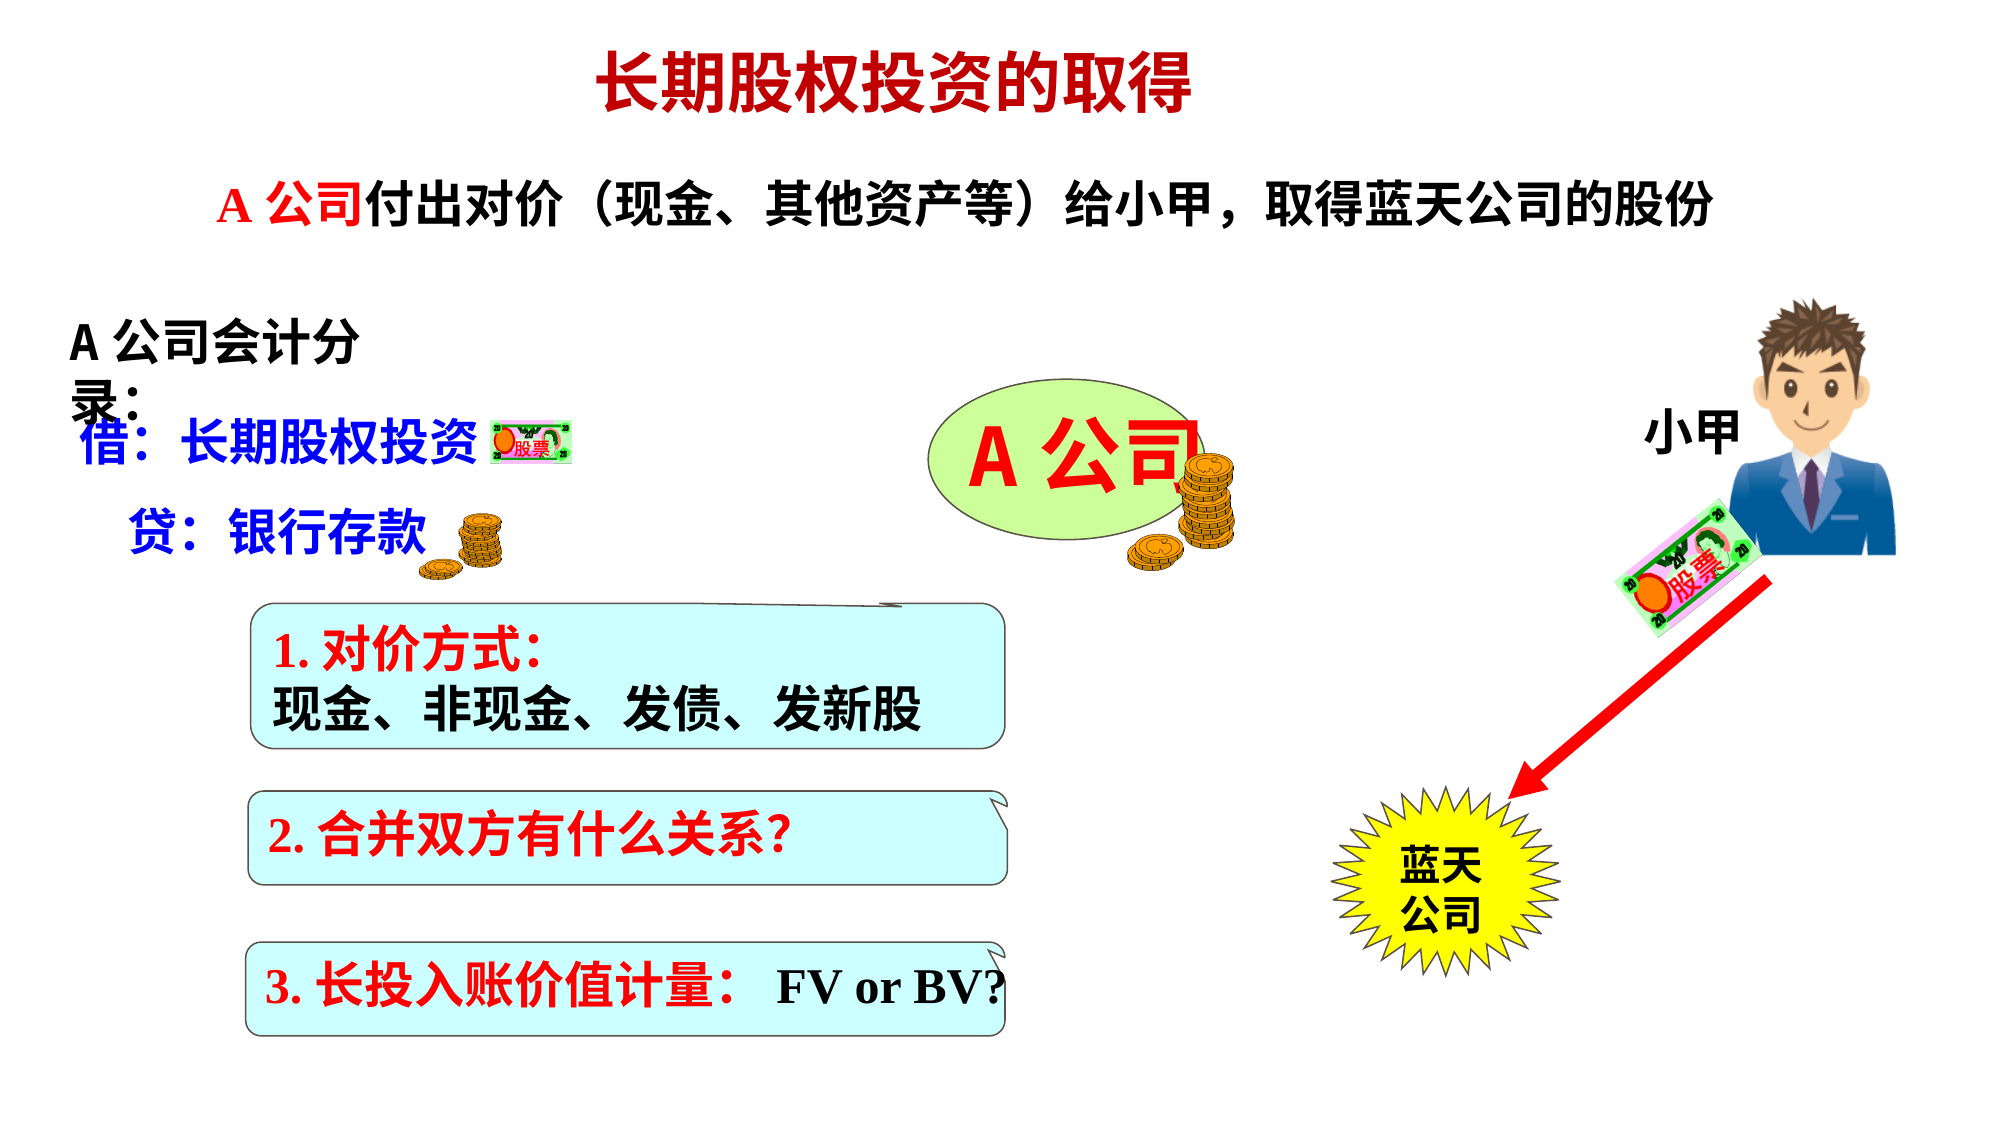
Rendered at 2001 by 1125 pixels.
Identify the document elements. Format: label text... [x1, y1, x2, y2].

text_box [1627, 272, 1965, 568]
text_box A公司 [928, 379, 1205, 540]
text_box 蓝天 公司 [1330, 787, 1561, 976]
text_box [54, 303, 580, 581]
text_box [1127, 452, 1235, 572]
text_box 3.长投入账价值计量：FV or BV? [245, 942, 1006, 1036]
text_box 长期股权投资的取得 [579, 33, 1408, 129]
text_box A公司付出对价（现金、其他资产等）给小甲，取得蓝天公司的股份 [201, 164, 1809, 240]
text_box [1507, 578, 1769, 800]
text_box 2.合并双方有什么关系？ [248, 790, 1008, 885]
text_box 1.对价方式： 现金、非现金、发债、发新股 [250, 603, 1005, 749]
picture [1619, 526, 1771, 608]
